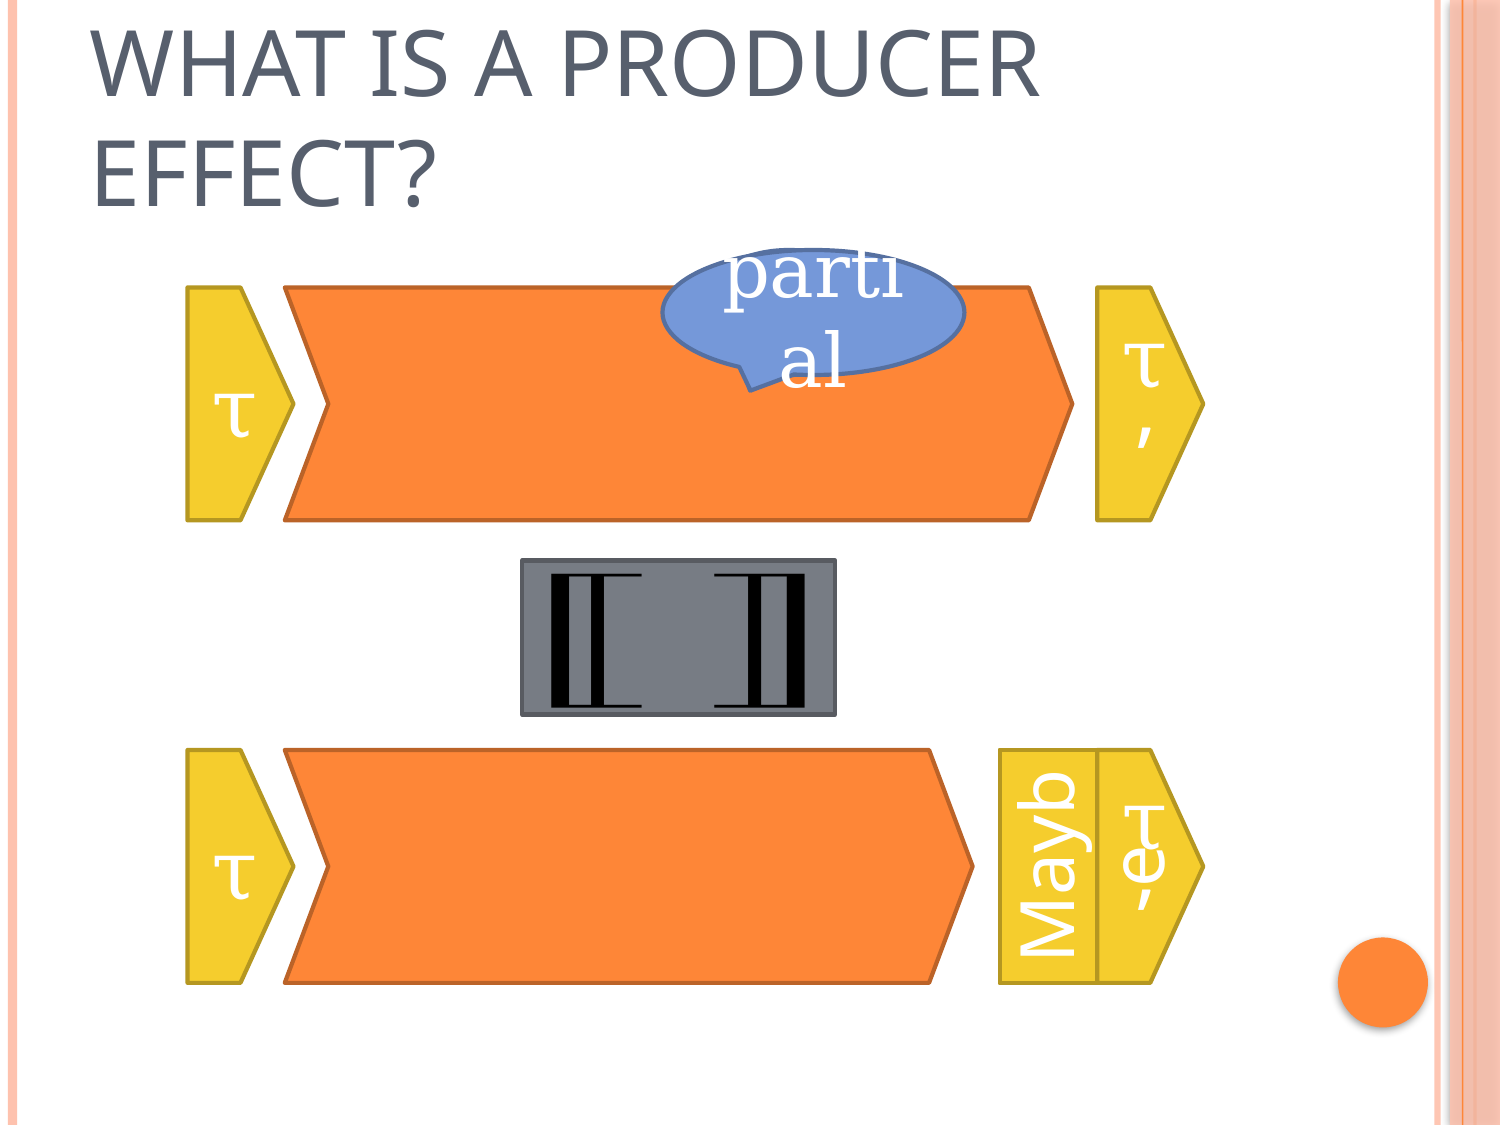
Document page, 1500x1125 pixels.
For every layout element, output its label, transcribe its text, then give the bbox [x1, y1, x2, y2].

text_box τ’ [1096, 747, 1206, 985]
text_box Maybe [998, 748, 1099, 985]
text_box τ [185, 285, 296, 523]
text_box τ’ [1095, 285, 1206, 523]
text_box [282, 747, 975, 985]
text_box τ [185, 747, 296, 985]
text_box [282, 285, 1075, 523]
title What is a Producer Effect? [75, 45, 1300, 233]
text_box partial [660, 247, 967, 393]
